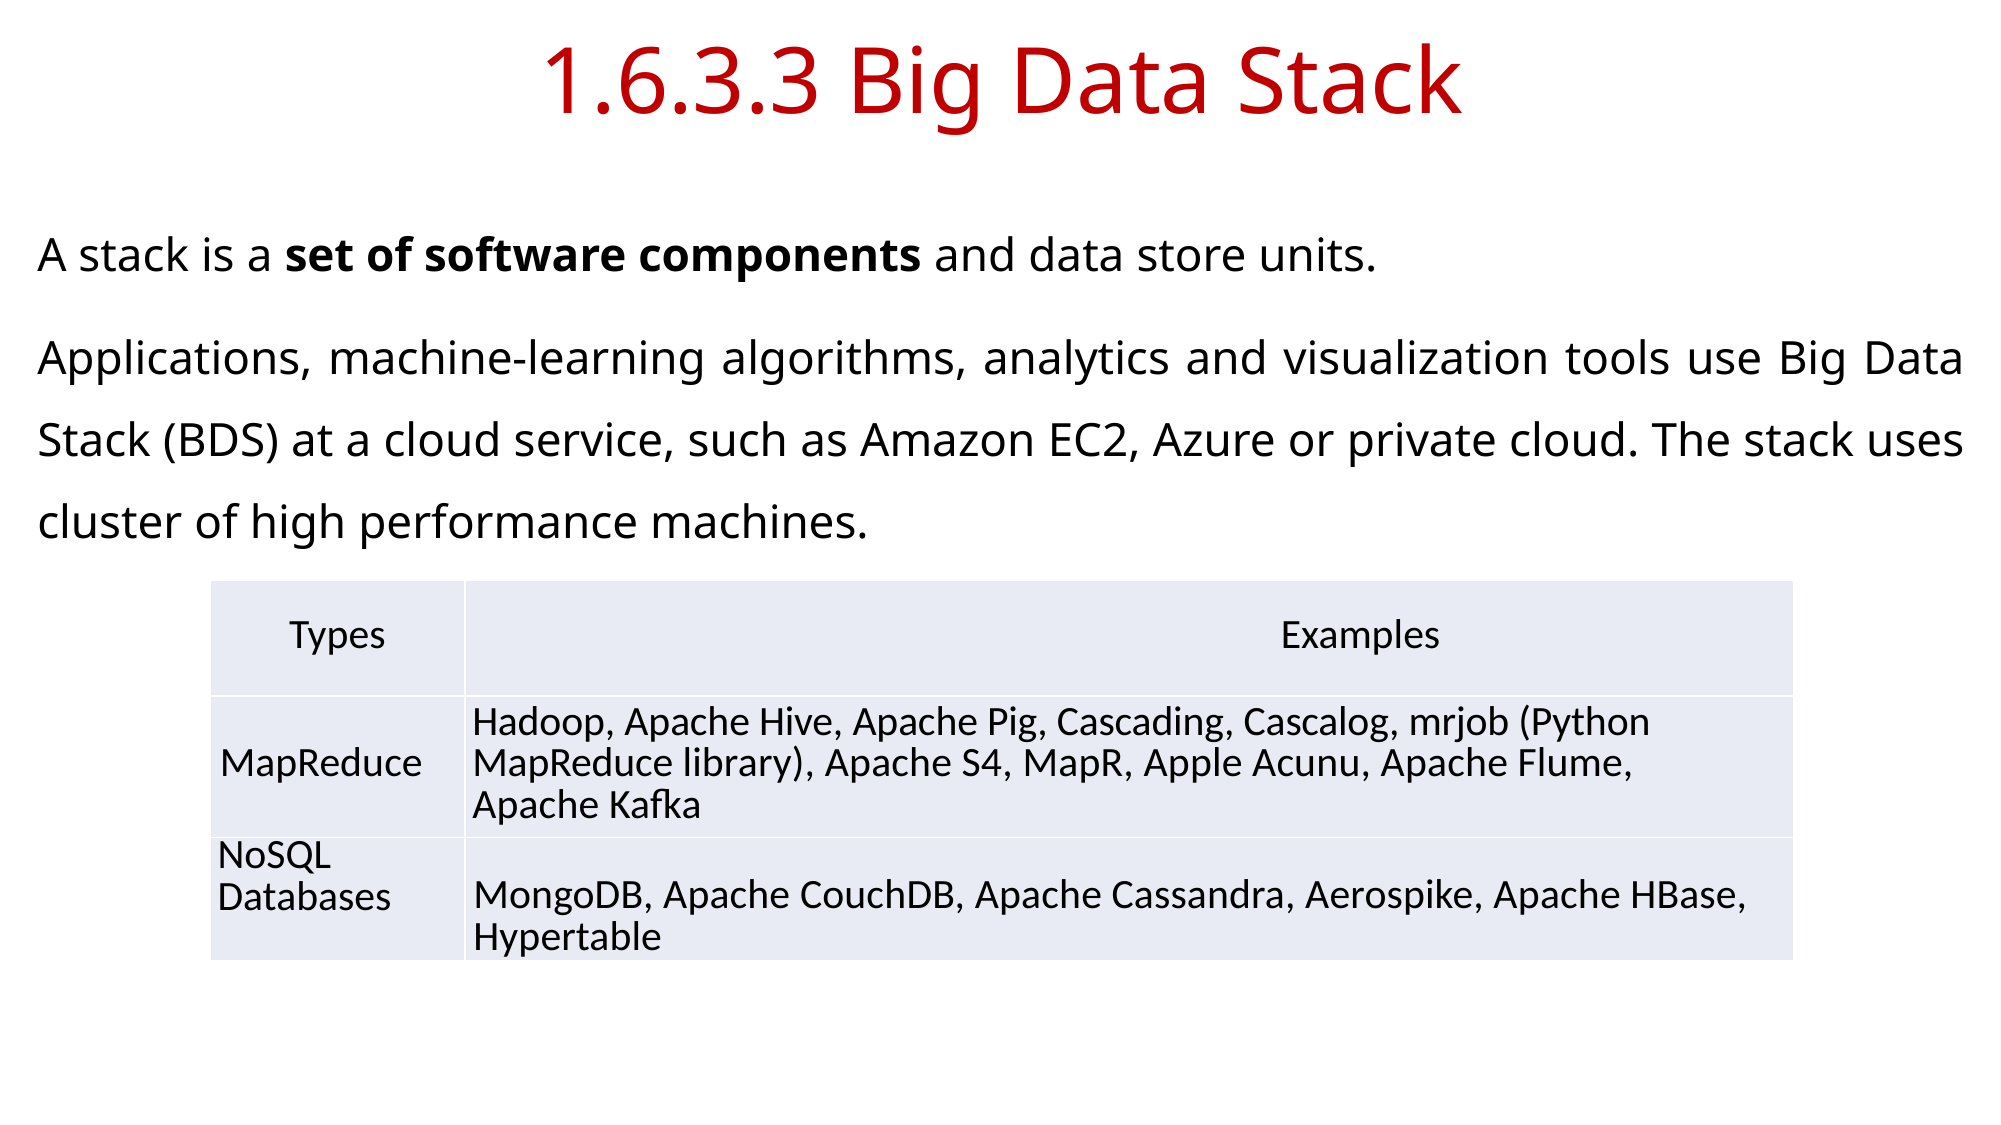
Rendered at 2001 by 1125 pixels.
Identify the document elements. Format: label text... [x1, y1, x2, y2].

table_cell NoSQL Databases [211, 838, 464, 960]
list A stack is a set of software components and data store units. Applications, machine-learning algorithms, analytics and visualization tools use Big Data Stack (BDS) at a cloud service, such as Amazon EC2, Azure or private cloud. The stack uses cluster of high performance machines. [22, 190, 1982, 1043]
title 1.6.3.3 Big Data Stack [22, 0, 1982, 168]
table_cell MapReduce [211, 697, 464, 837]
table_header Examples [466, 581, 1793, 695]
table_header Types [211, 581, 464, 695]
table_cell MongoDB, Apache CouchDB, Apache Cassandra, Aerospike, Apache HBase, Hypertable [466, 838, 1793, 960]
table_cell Hadoop, Apache Hive, Apache Pig, Cascading, Cascalog, mrjob (Python MapReduce library), Apache S4, MapR, Apple Acunu, Apache Flume, Apache Kafka [466, 697, 1793, 837]
